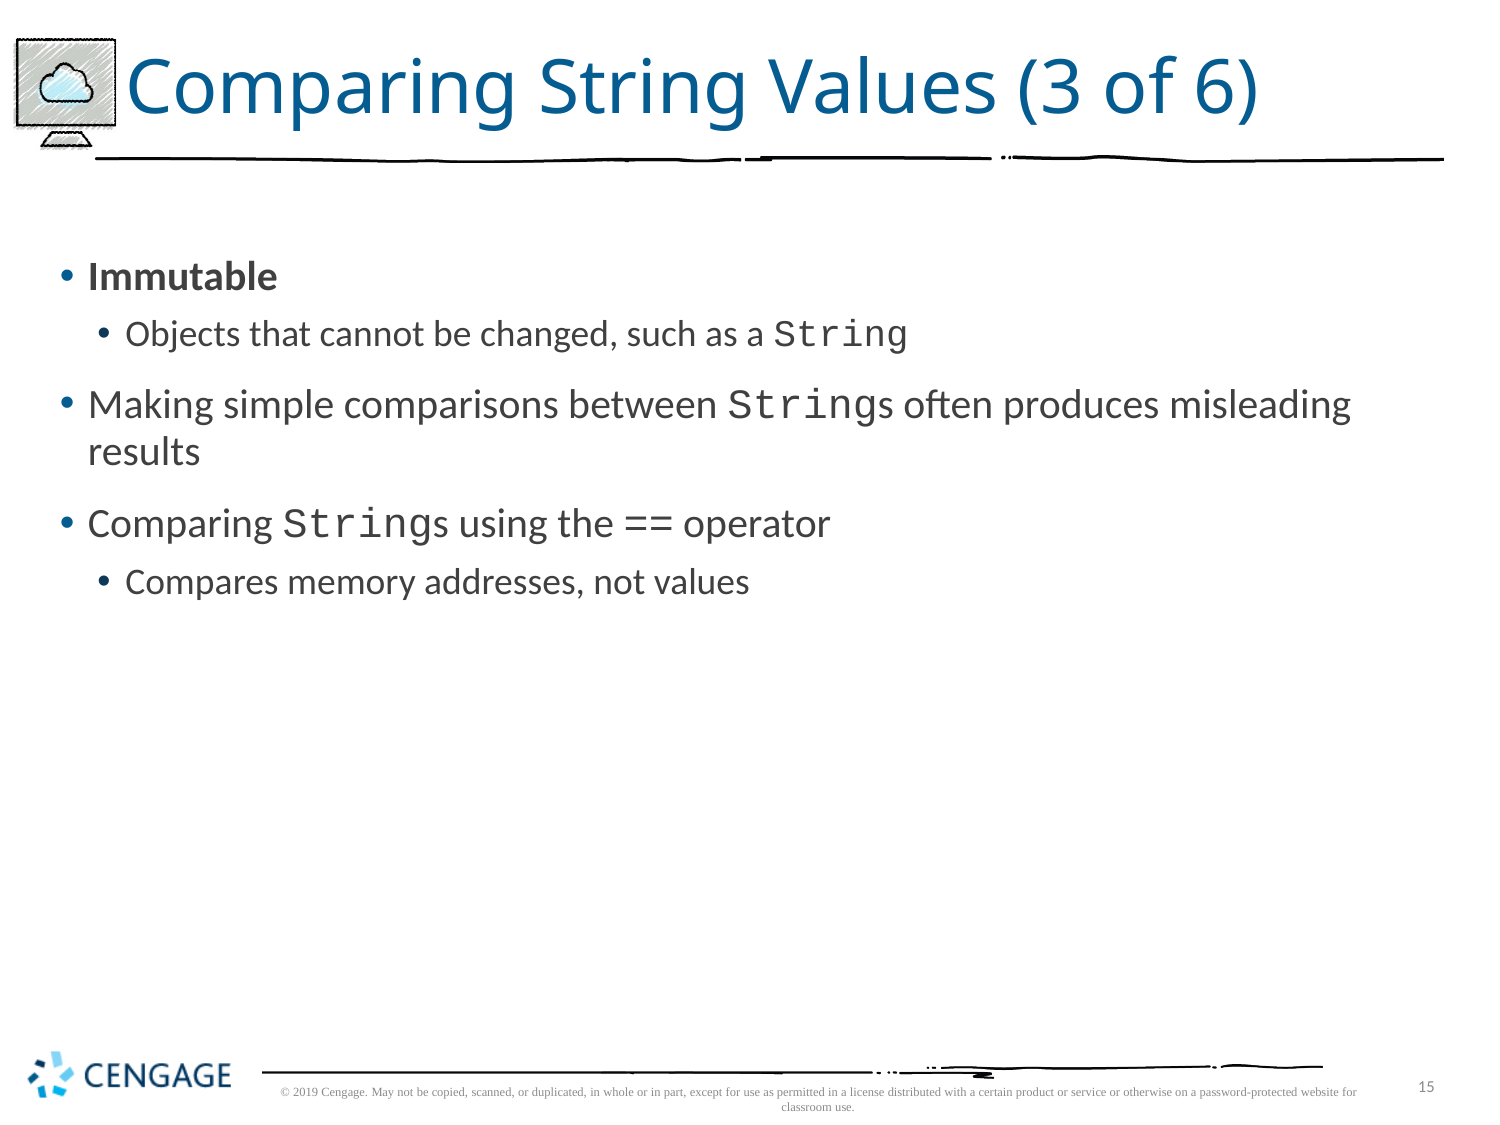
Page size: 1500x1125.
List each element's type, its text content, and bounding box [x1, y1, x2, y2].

footer © 2019 Cengage. May not be copied, scanned, or duplicated, in whole or in part, except for use as permitted in a license distributed with a certain product or service or otherwise on a password-protected website for classroom use. [262, 1079, 1375, 1120]
title Comparing String Values (3 of 6) [125, 50, 1442, 132]
picture [13, 36, 117, 151]
list Immutable Objects that cannot be changed, such as a String Making simple comparisons between Strings often produces misleading results Comparing Strings using the == operator Compares memory addresses, not values [59, 252, 1441, 713]
picture [7, 1037, 244, 1111]
picture [95, 155, 1444, 163]
picture [262, 1064, 1323, 1079]
